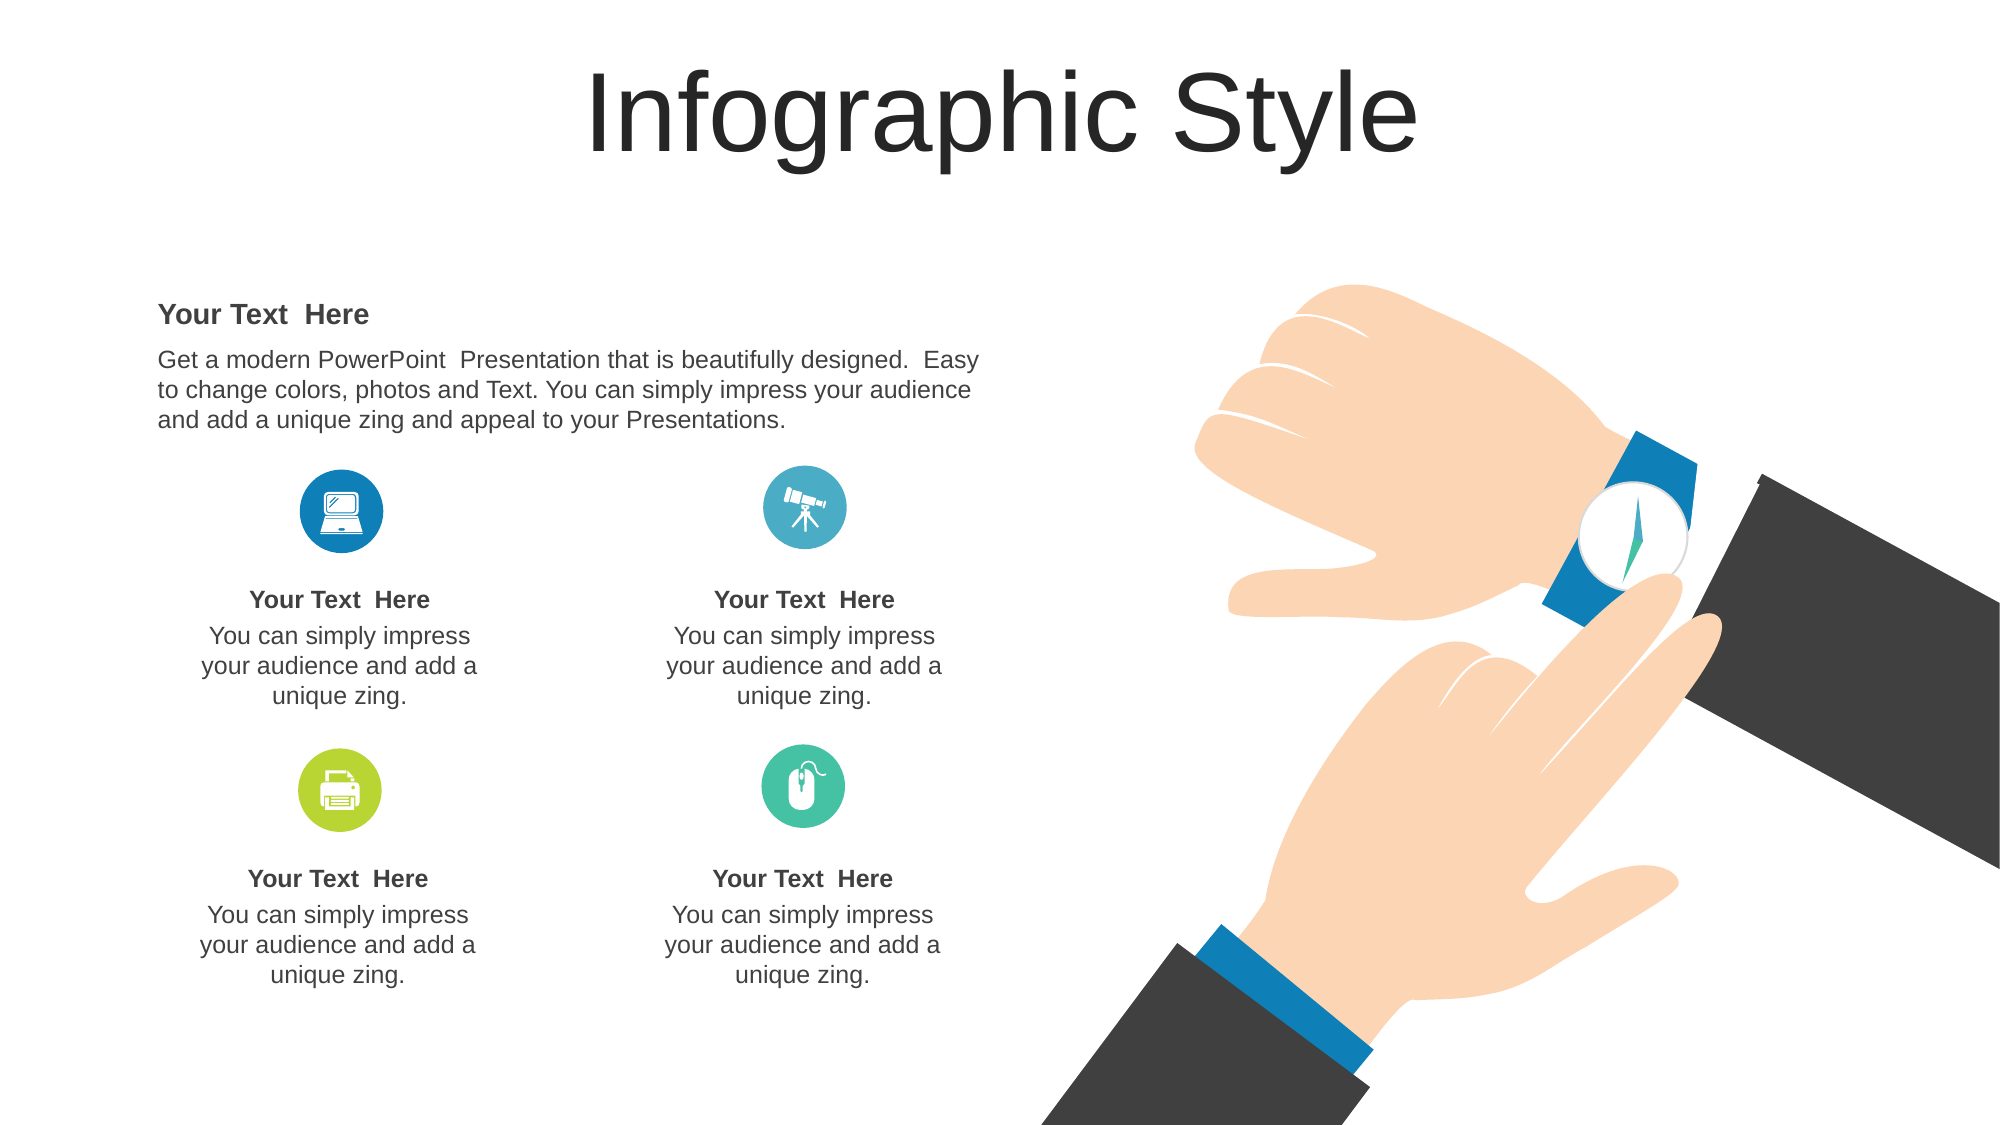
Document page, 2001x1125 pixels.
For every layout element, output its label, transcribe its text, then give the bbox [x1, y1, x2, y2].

text_box [319, 767, 361, 811]
list Infographic Style [53, 55, 1952, 175]
text_box [762, 464, 848, 551]
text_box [142, 288, 1004, 443]
text_box [760, 743, 847, 829]
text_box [638, 576, 971, 719]
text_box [1085, 319, 2000, 1125]
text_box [637, 855, 969, 998]
text_box [782, 485, 828, 533]
text_box [319, 490, 364, 535]
text_box [787, 759, 828, 811]
text_box [297, 747, 383, 834]
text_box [174, 576, 506, 719]
text_box [298, 468, 385, 555]
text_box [172, 855, 504, 998]
